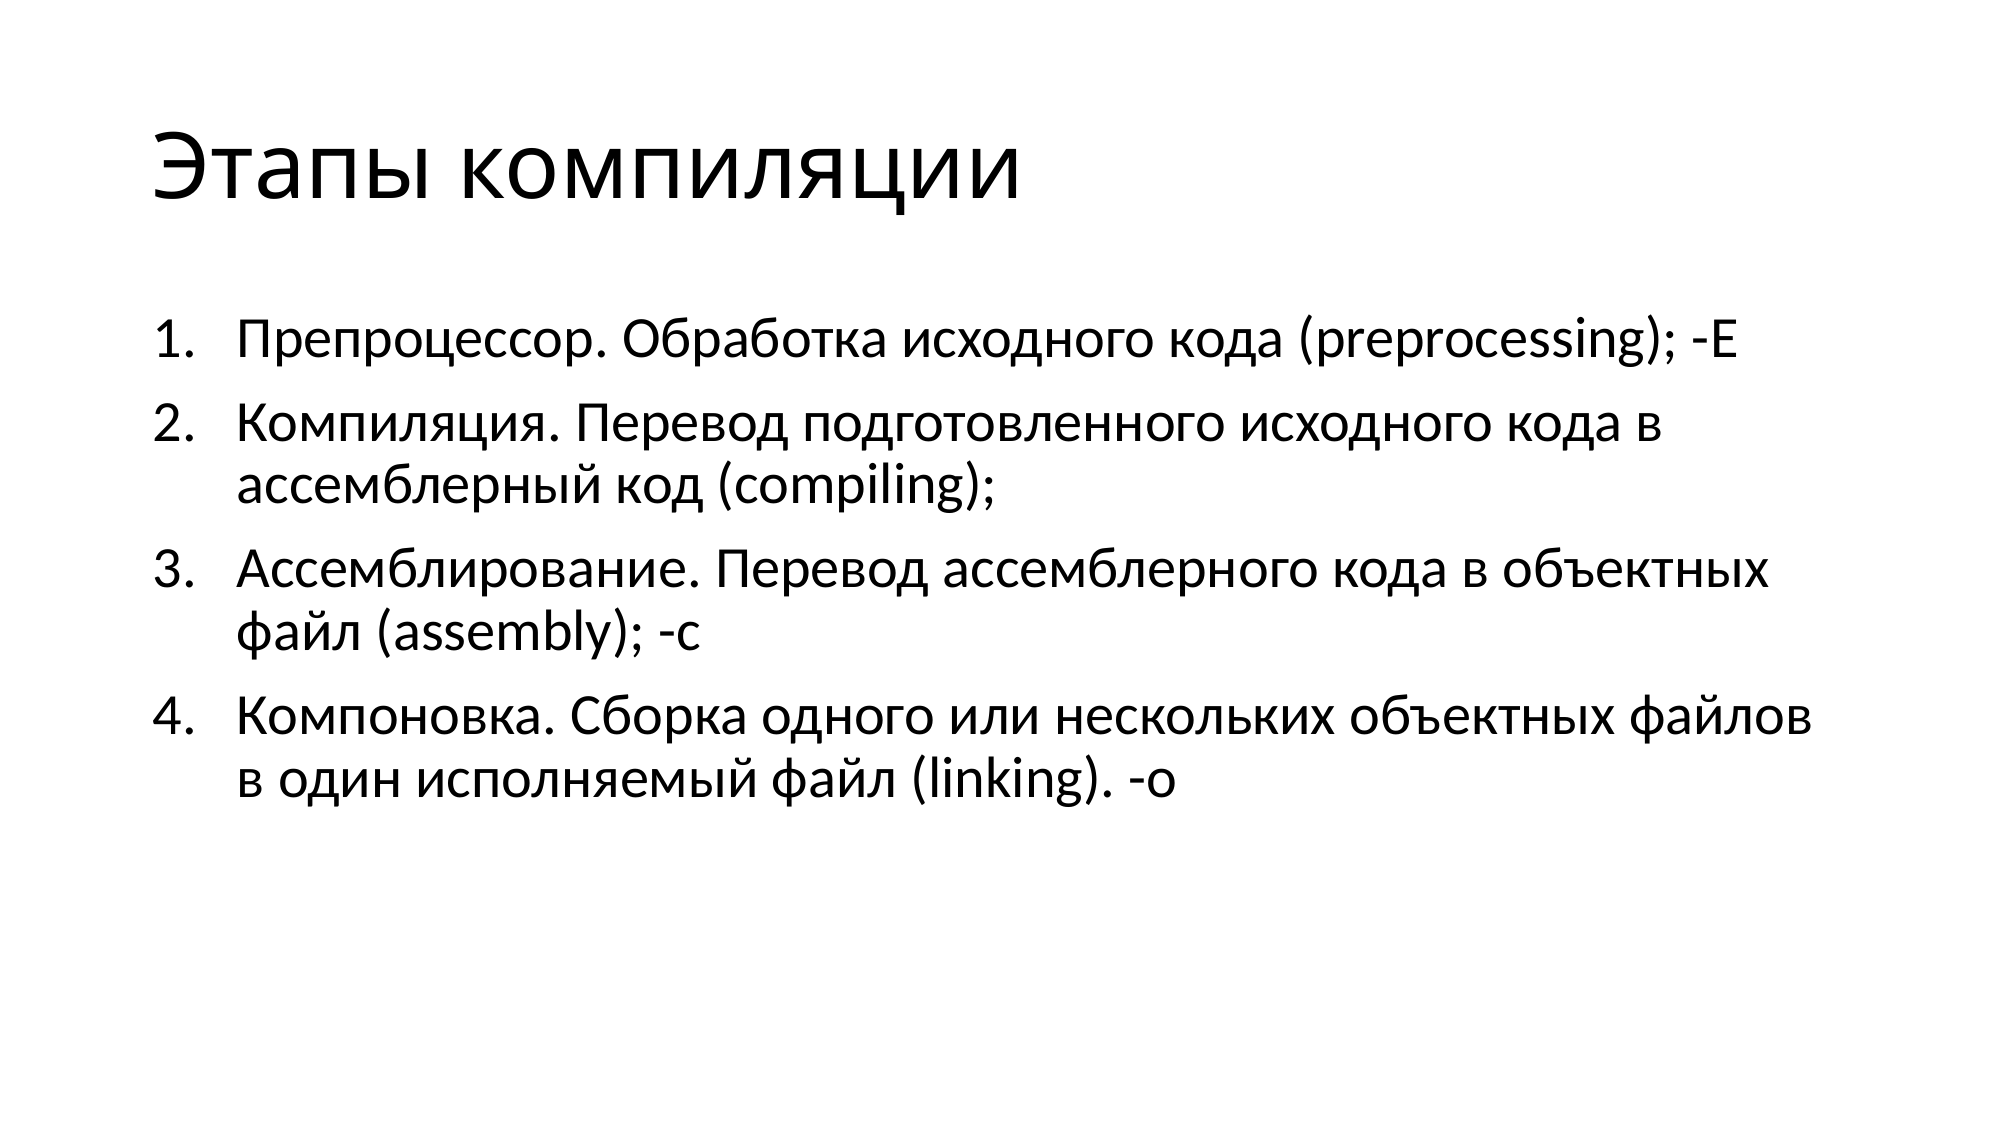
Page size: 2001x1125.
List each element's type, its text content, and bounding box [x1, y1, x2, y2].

title Этапы компиляции [137, 59, 1863, 278]
list Препроцессор. Обработка исходного кода (preprocessing); -E Компиляция. Перевод подготовленного исходного кода в ассемблерный код (compiling); Ассемблирование. Перевод ассемблерного кода в объектных файл (assembly); -c Компоновка. Сборка одного или нескольких объектных файлов в один исполняемый файл (linking). -o [137, 299, 1863, 1014]
